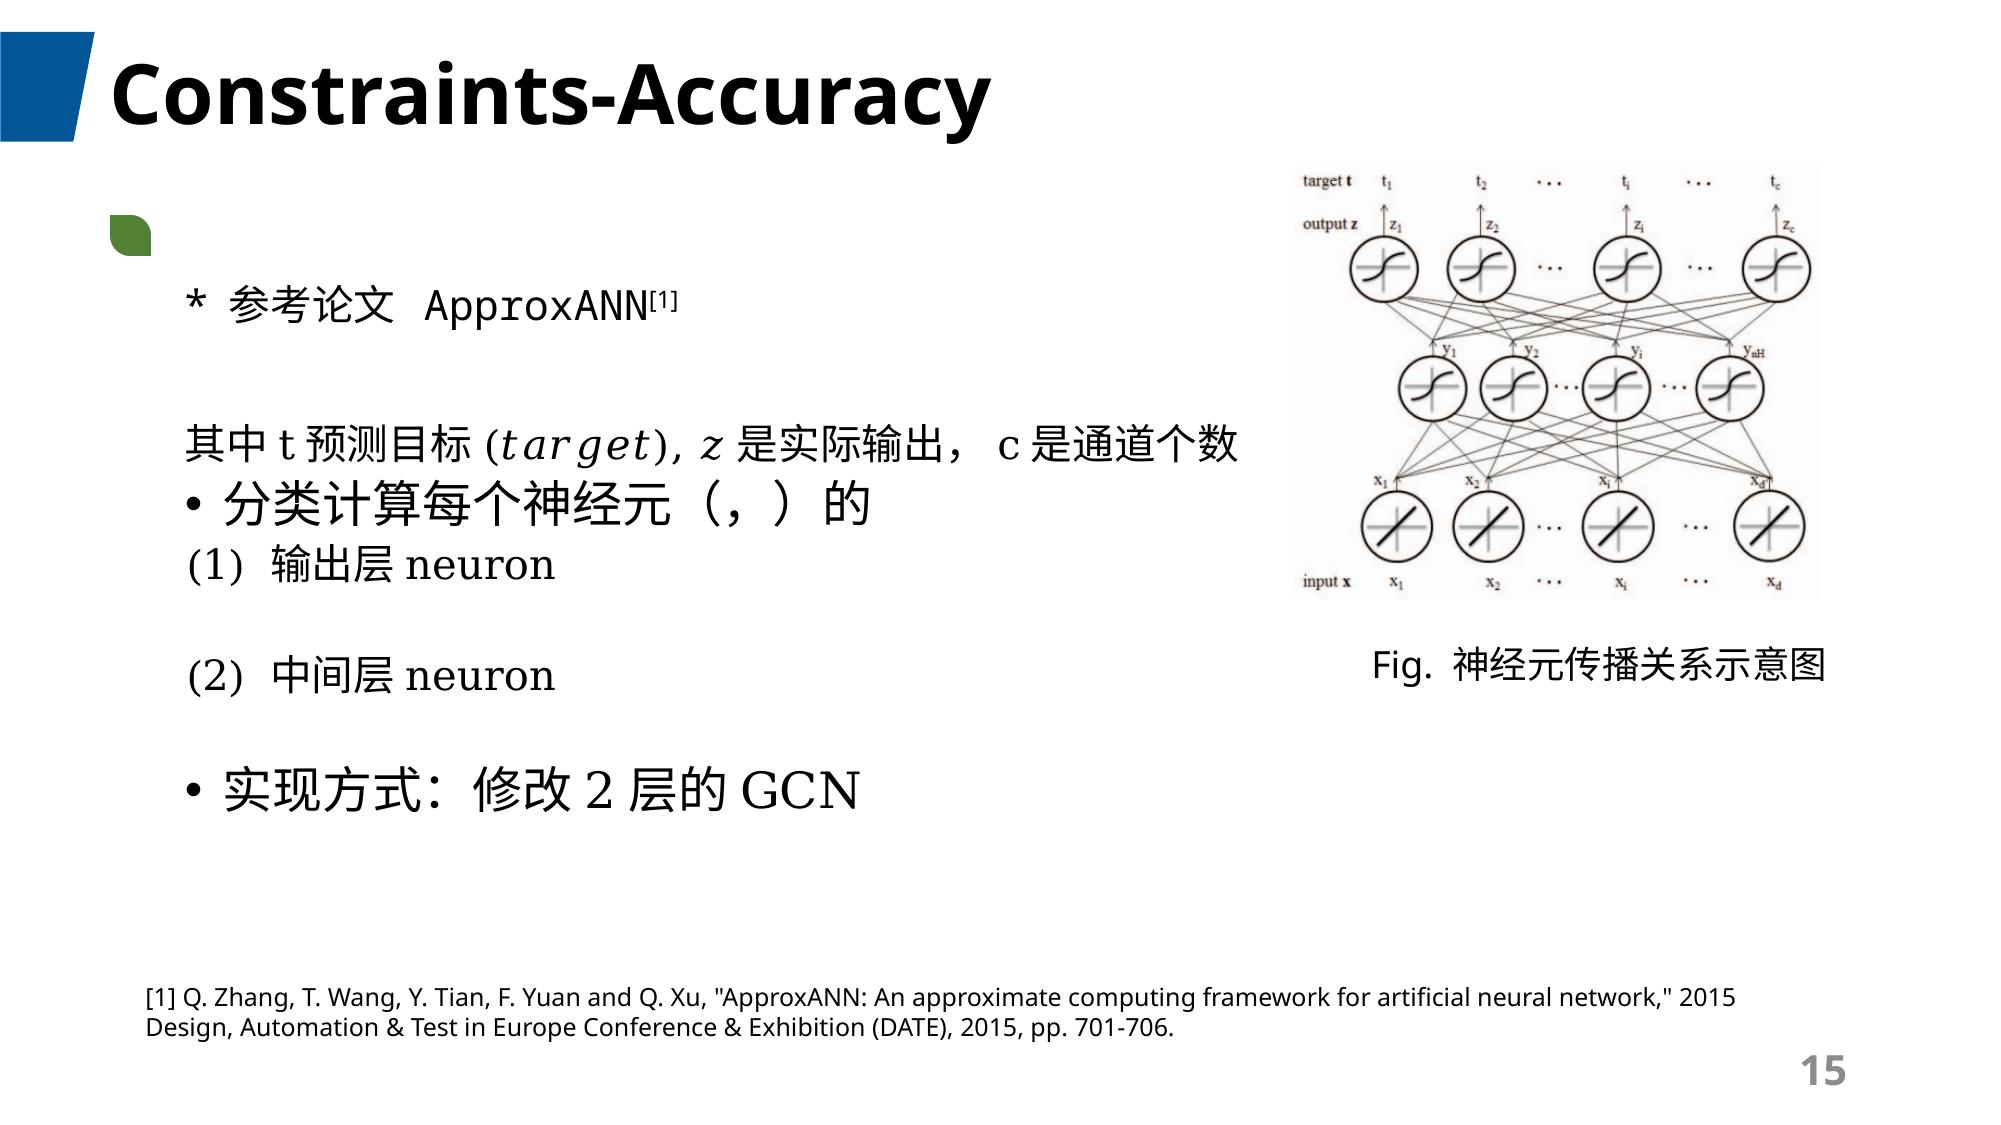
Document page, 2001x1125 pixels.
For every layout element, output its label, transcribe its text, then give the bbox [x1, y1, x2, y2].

picture [1267, 131, 1820, 615]
slide_number 15 [1412, 1042, 1863, 1103]
picture [110, 215, 151, 256]
text_box Fig. 神经元传播关系示意图 [1356, 633, 1899, 693]
text_box [1] Q. Zhang, T. Wang, Y. Tian, F. Yuan and Q. Xu, "ApproxANN: An approximate computing framework for artificial neural network," 2015 Design, Automation & Test in Europe Conference & Exhibition (DATE), 2015, pp. 701-706. [130, 974, 1774, 1050]
title Constraints-Accuracy [94, 53, 1820, 142]
